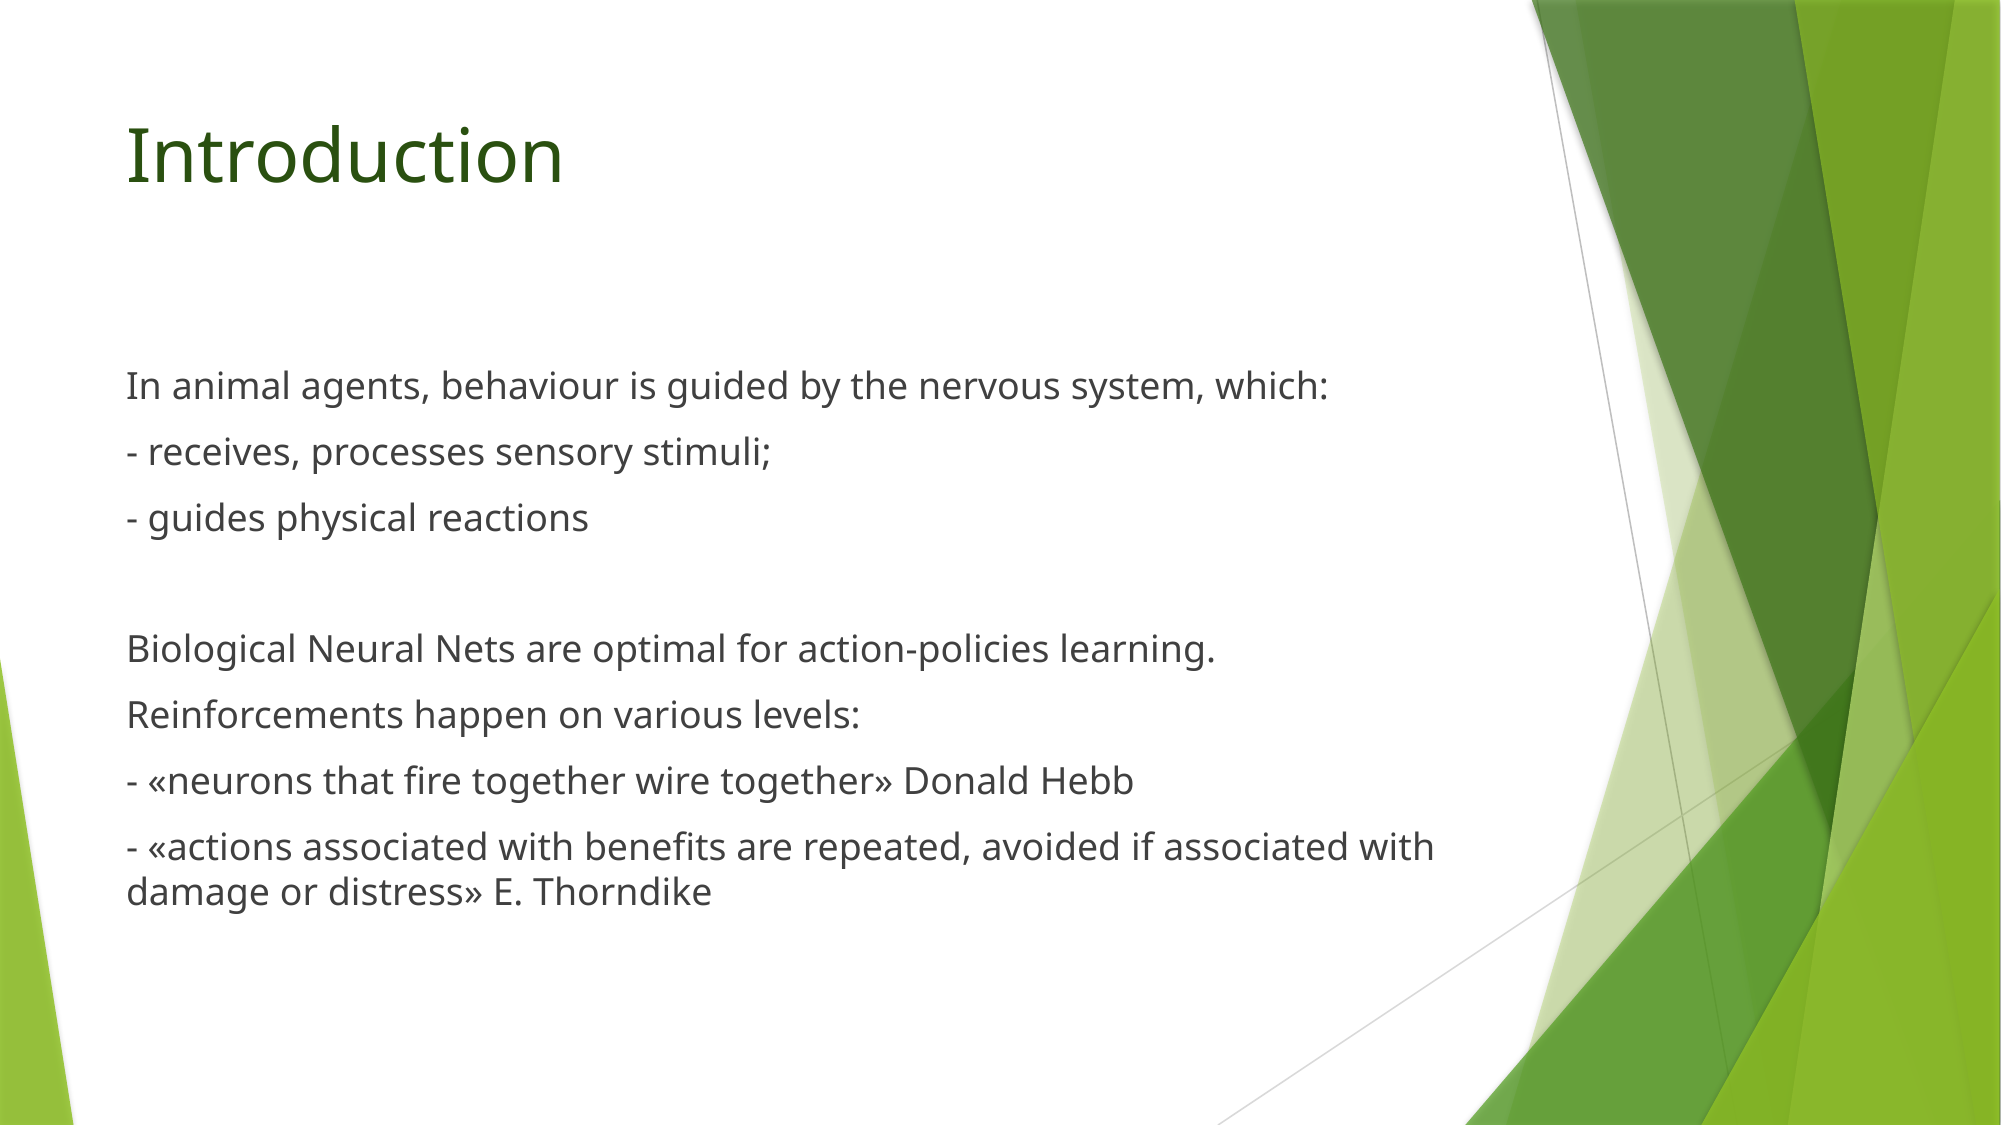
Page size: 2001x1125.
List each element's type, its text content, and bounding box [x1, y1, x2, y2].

list In animal agents, behaviour is guided by the nervous system, which: - receives, processes sensory stimuli; - guides physical reactions Biological Neural Nets are optimal for action-policies learning. Reinforcements happen on various levels: - «neurons that fire together wire together» Donald Hebb - «actions associated with benefits are repeated, avoided if associated with damage or distress» E. Thorndike [111, 354, 1522, 992]
title Introduction [111, 99, 1522, 317]
